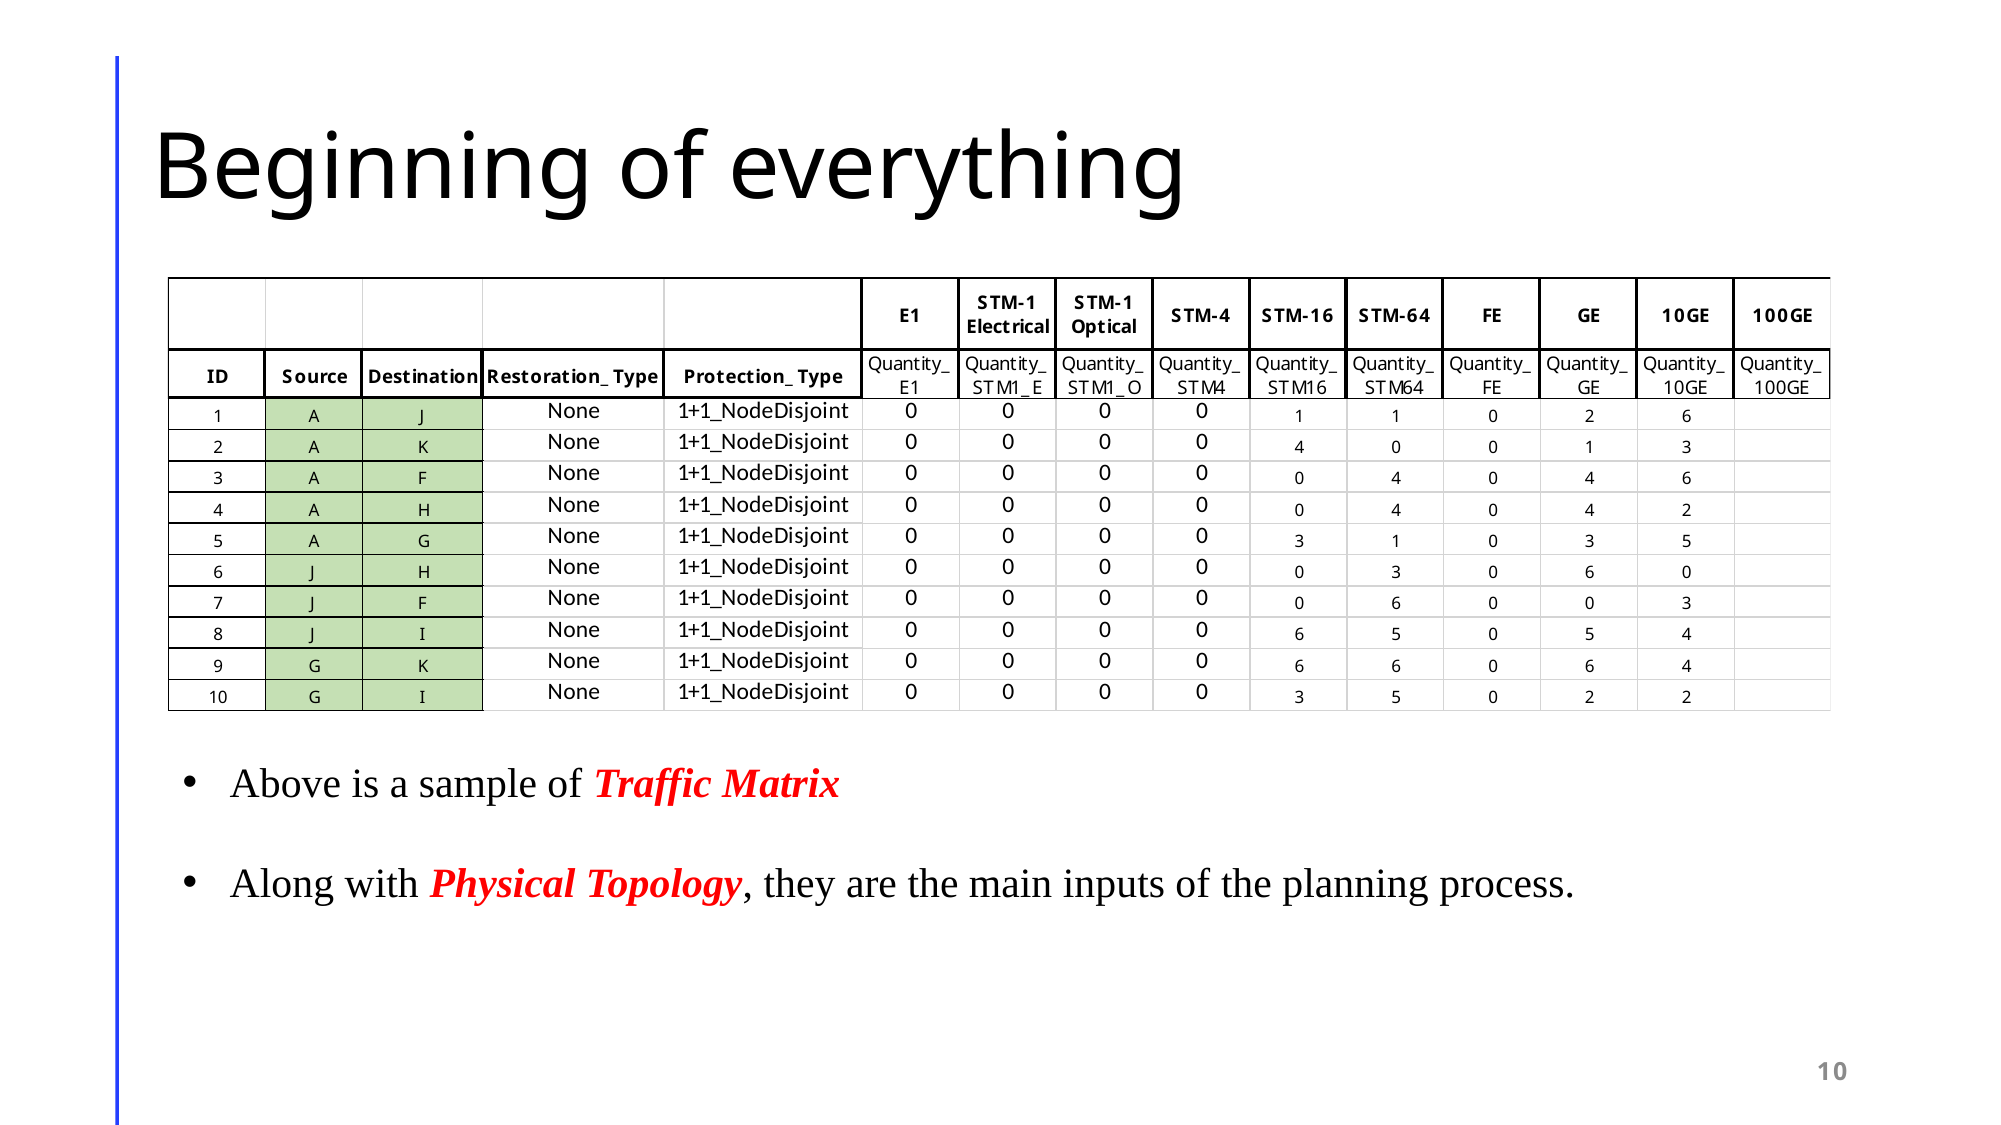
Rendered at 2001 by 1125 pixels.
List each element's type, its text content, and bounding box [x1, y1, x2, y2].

title Beginning of everything [137, 59, 1863, 278]
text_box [167, 277, 1832, 712]
text_box Above is a sample of Traffic Matrix Along with Physical Topology, they are the main inputs of the planning process. [167, 748, 1636, 914]
slide_number 10 [1412, 1042, 1863, 1103]
